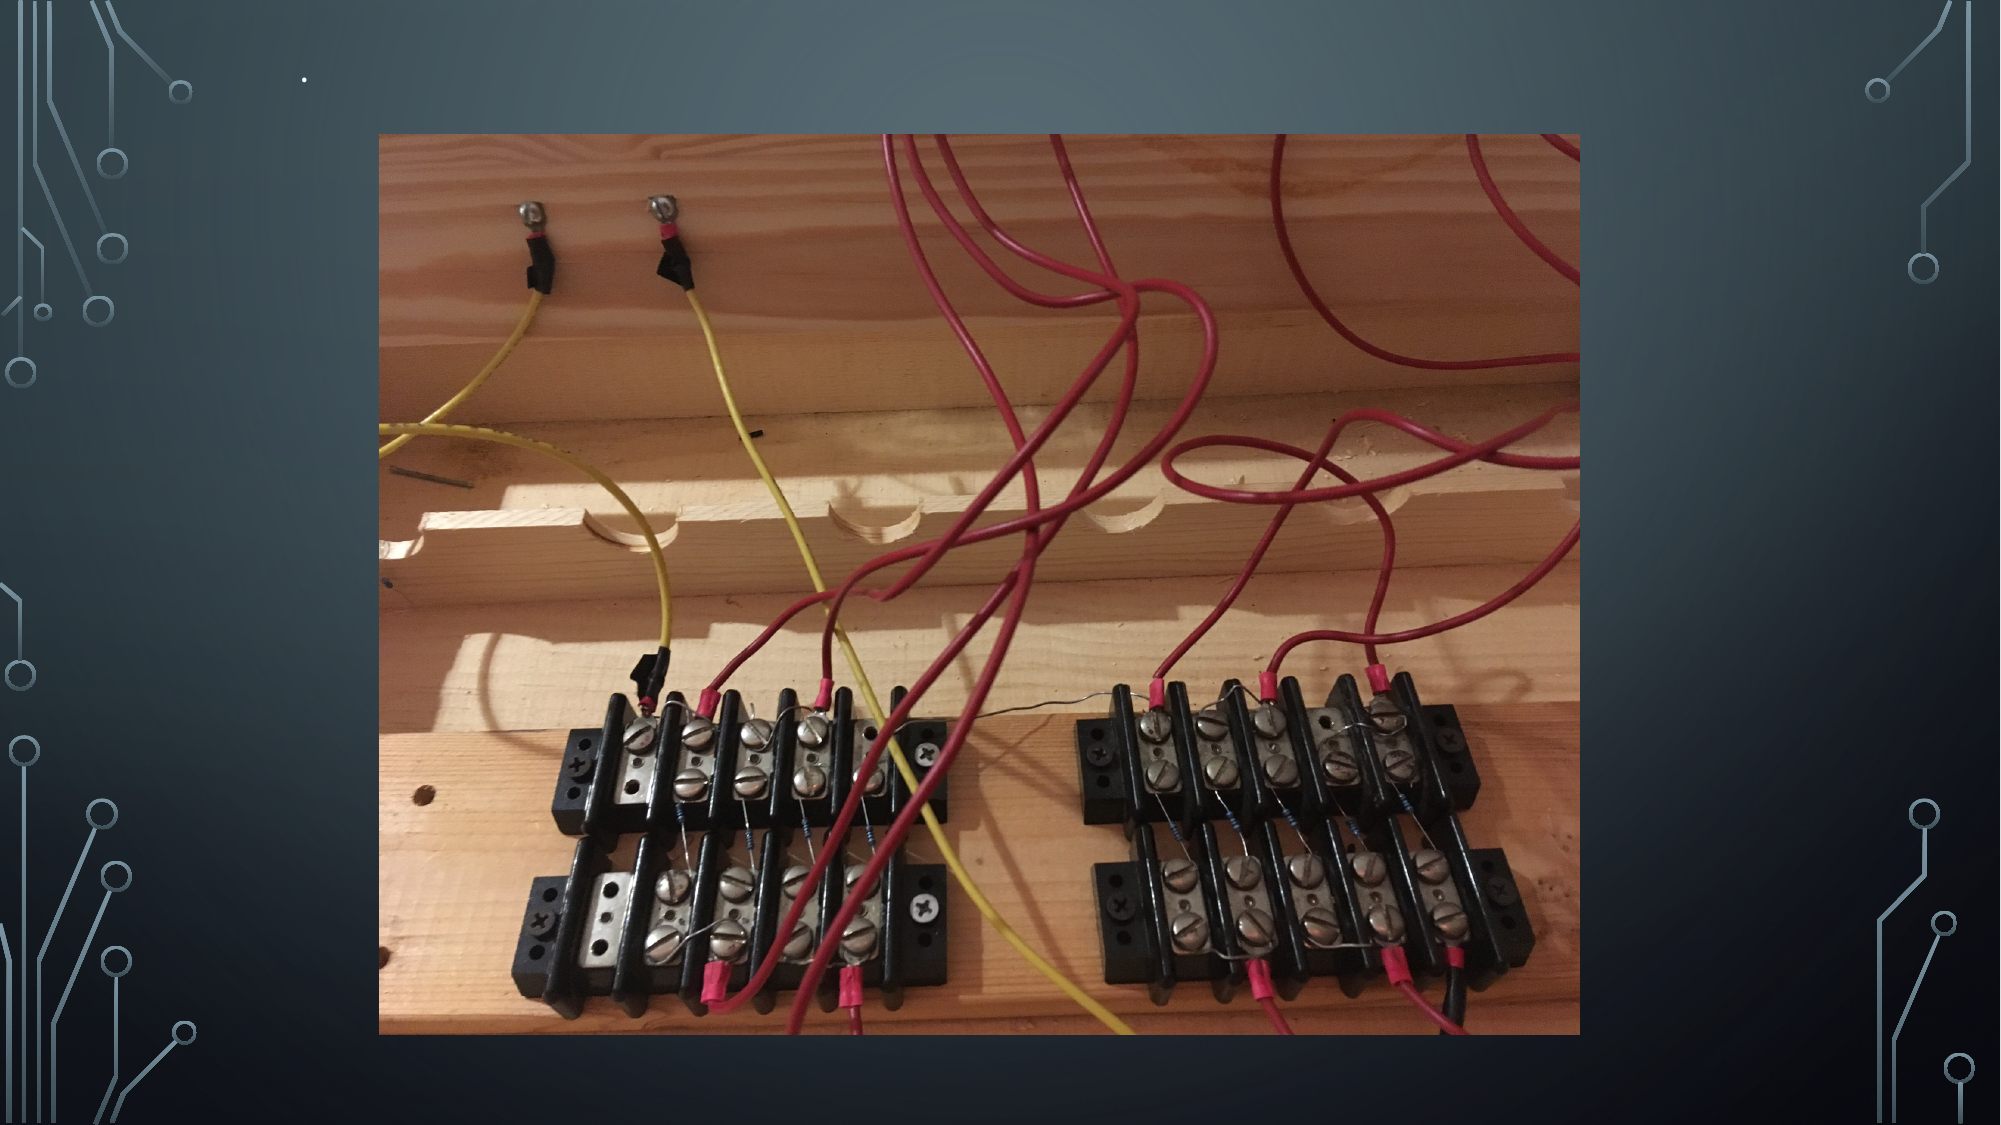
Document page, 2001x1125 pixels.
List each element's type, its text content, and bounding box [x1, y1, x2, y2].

title . [179, 62, 325, 117]
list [379, 134, 1580, 1035]
